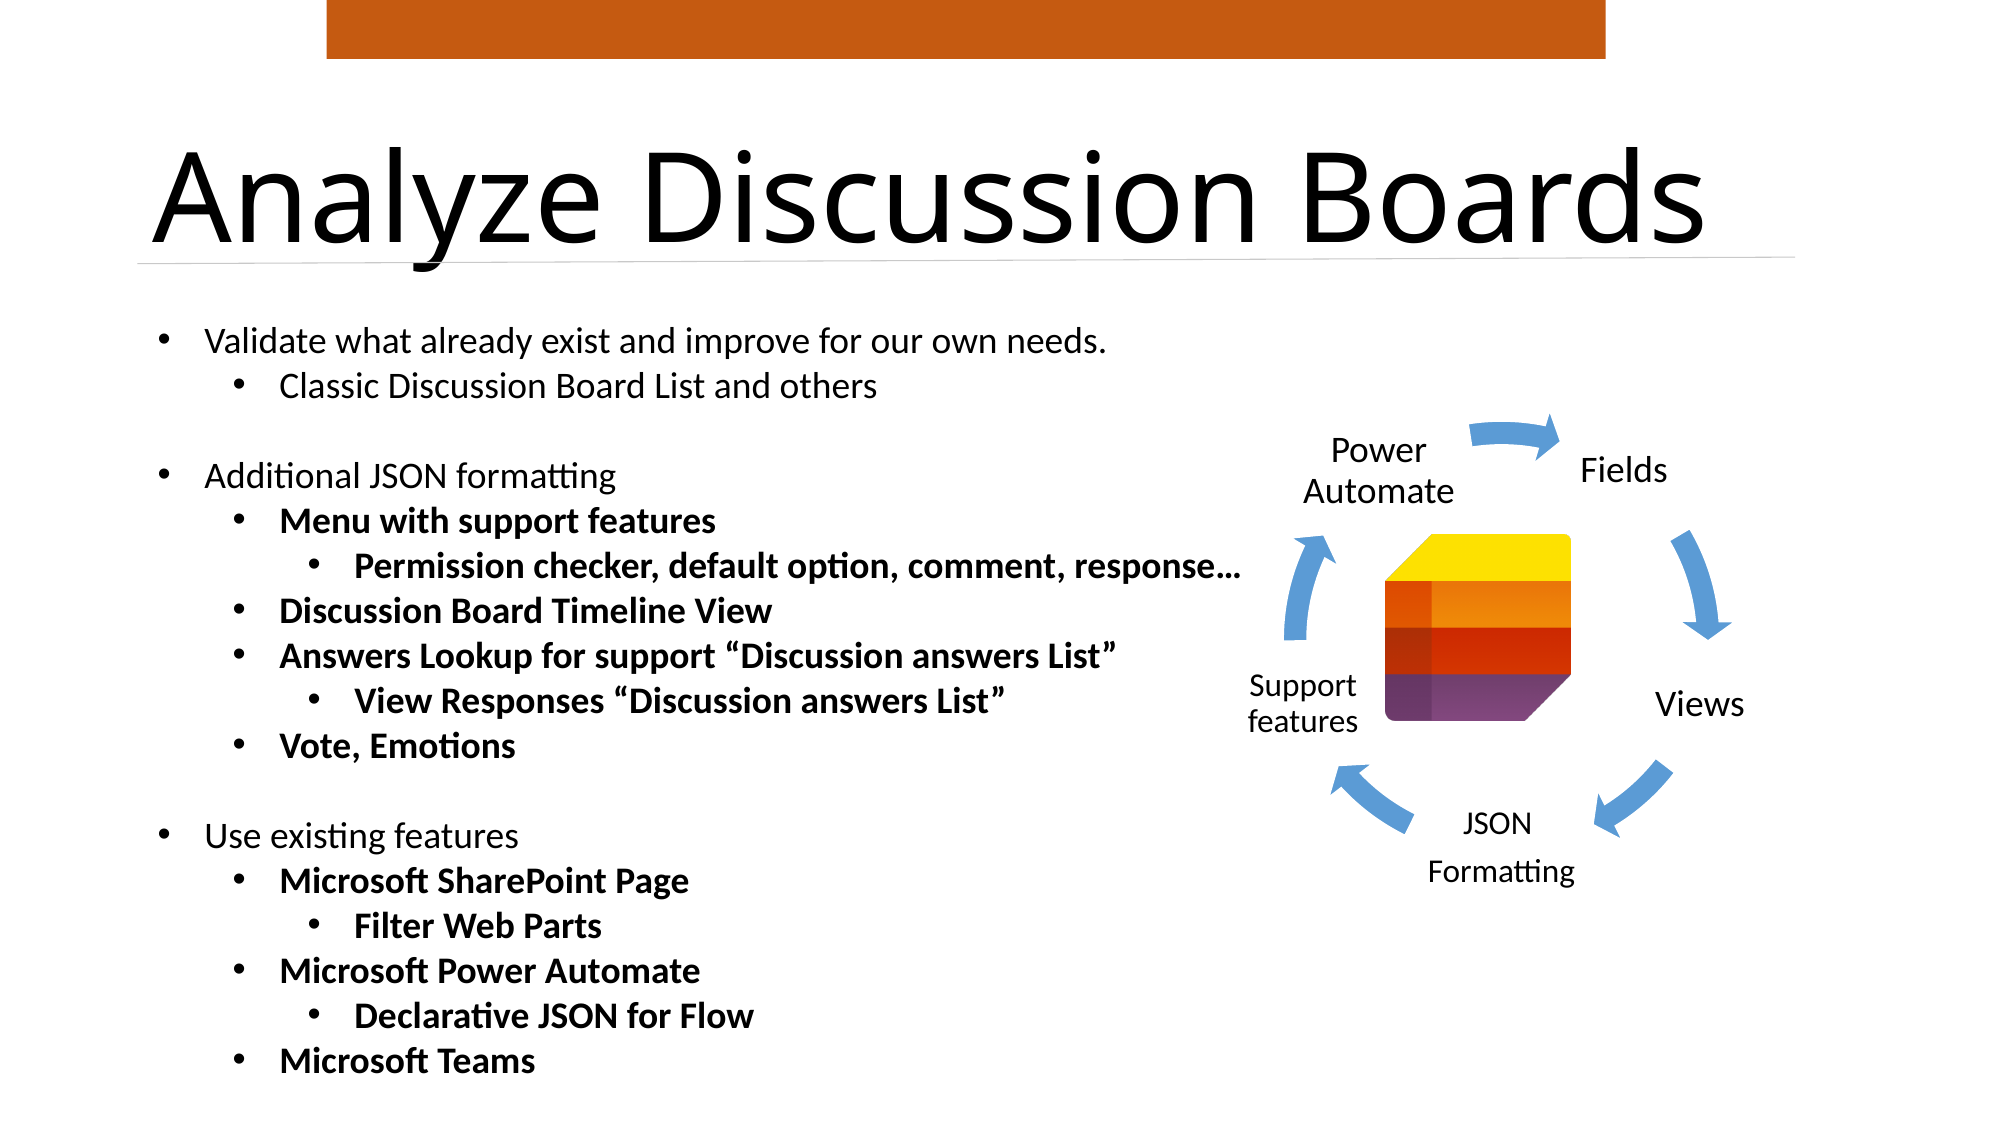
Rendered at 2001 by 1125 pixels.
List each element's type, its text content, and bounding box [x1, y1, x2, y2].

text_box Validate what already exist and improve for our own needs. Classic Discussion Board List and others Additional JSON formatting Menu with support features Permission checker, default option, comment, response… Discussion Board Timeline View Answers Lookup for support “Discussion answers List” View Responses “Discussion answers List” Vote, Emotions Use existing features Microsoft SharePoint Page Filter Web Parts Microsoft Power Automate Declarative JSON for Flow Microsoft Teams [142, 264, 1265, 1125]
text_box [1240, 324, 1763, 991]
text_box Analyze Discussion Boards [137, 59, 1863, 278]
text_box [137, 257, 1795, 264]
text_box [326, 0, 1607, 60]
